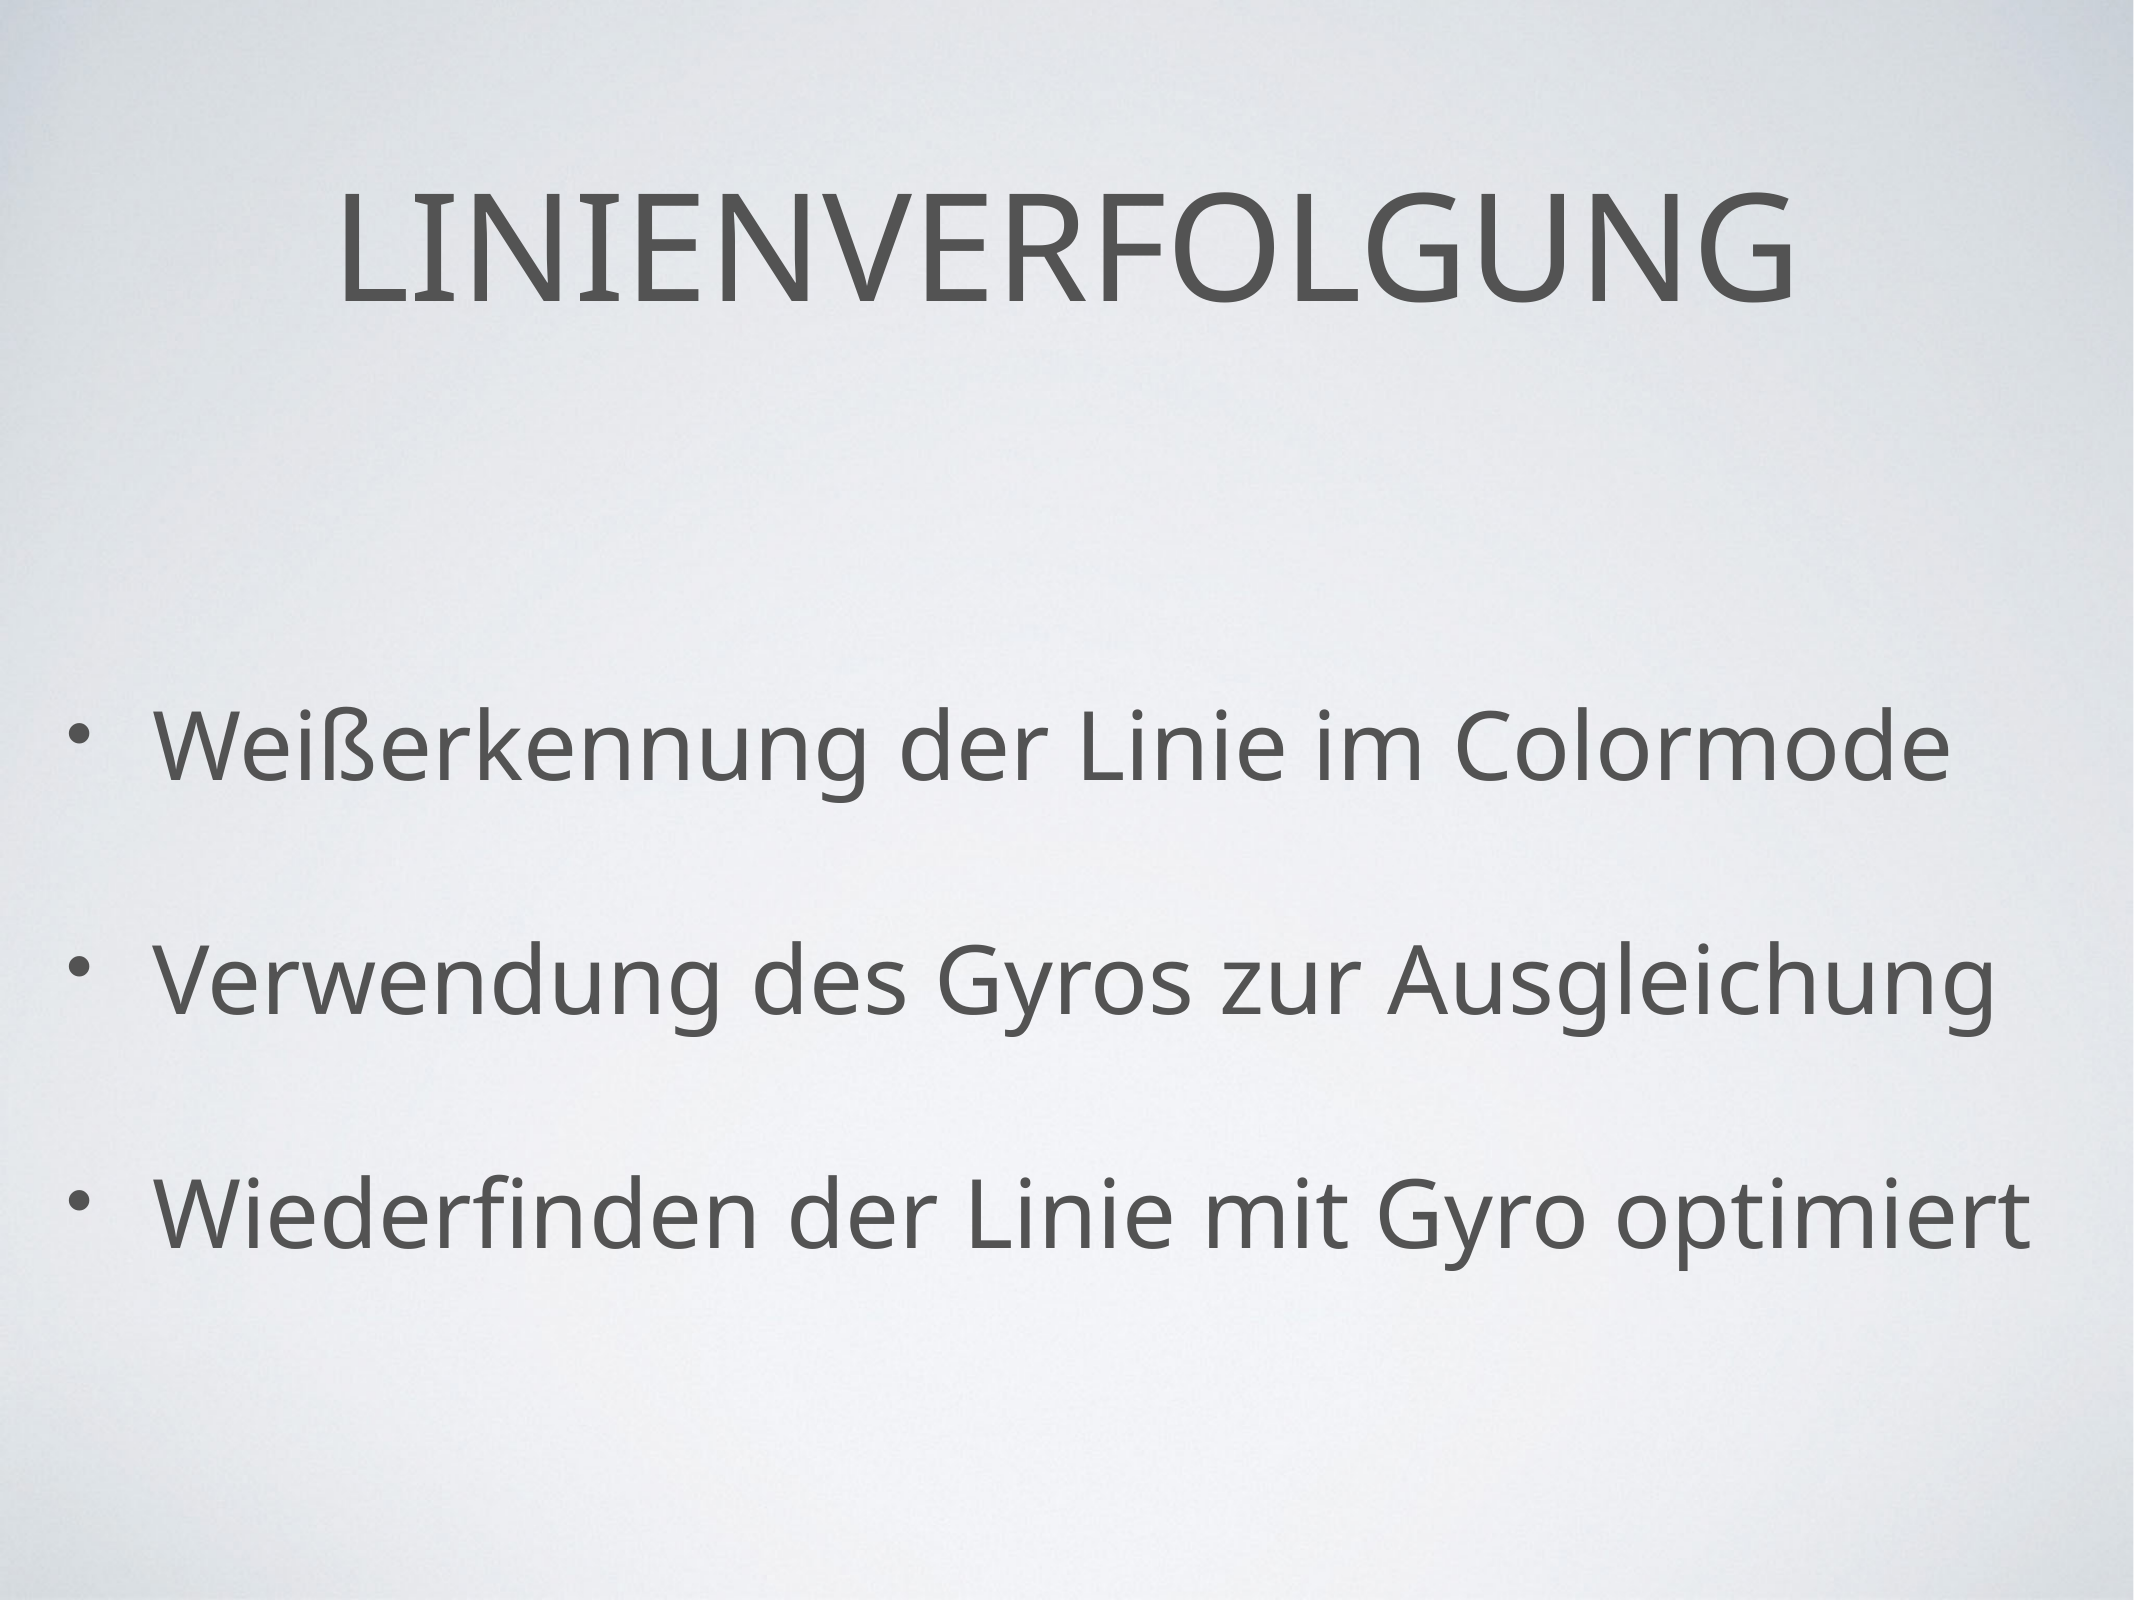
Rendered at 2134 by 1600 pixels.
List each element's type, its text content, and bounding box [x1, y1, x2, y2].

list Weißerkennung der Linie im Colormode Verwendung des Gyros zur Ausgleichung Wiederfinden der Linie mit Gyro optimiert [57, 447, 2076, 1482]
picture [0, 0, 2134, 1600]
title Linienverfolgung [57, 41, 2076, 443]
